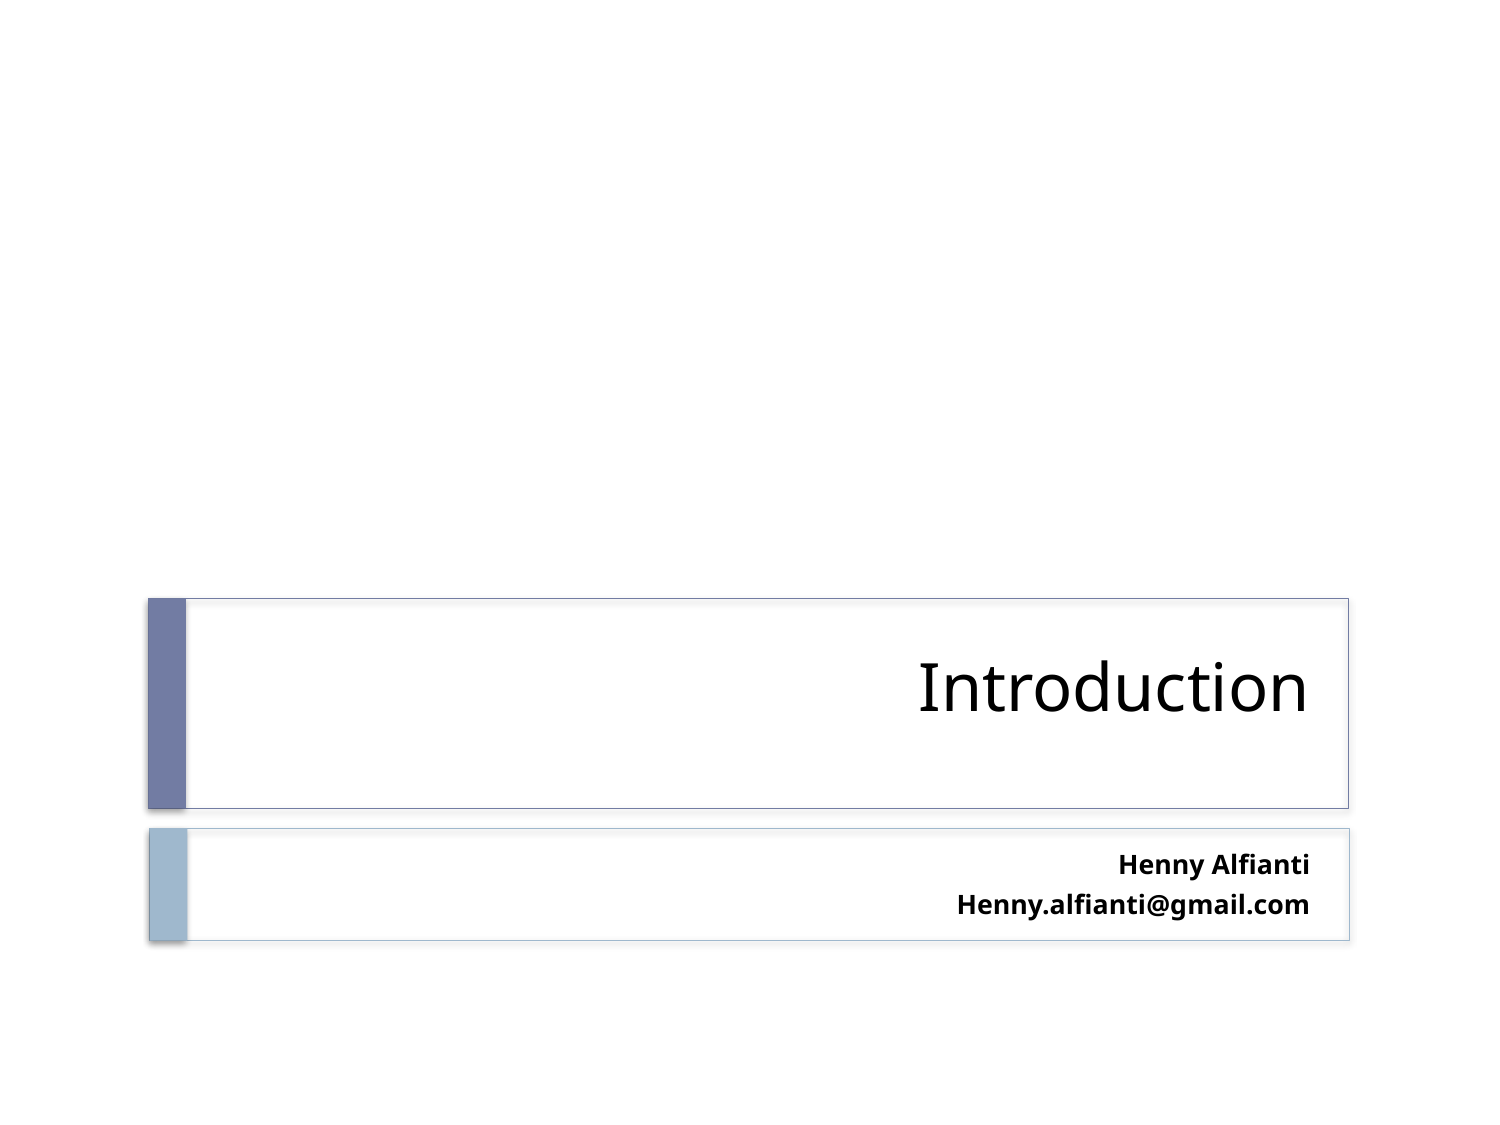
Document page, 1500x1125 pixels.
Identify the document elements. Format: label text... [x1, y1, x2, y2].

subtitle Henny Alfianti Henny.alfianti@gmail.com [200, 840, 1325, 929]
title Introduction [200, 637, 1325, 800]
